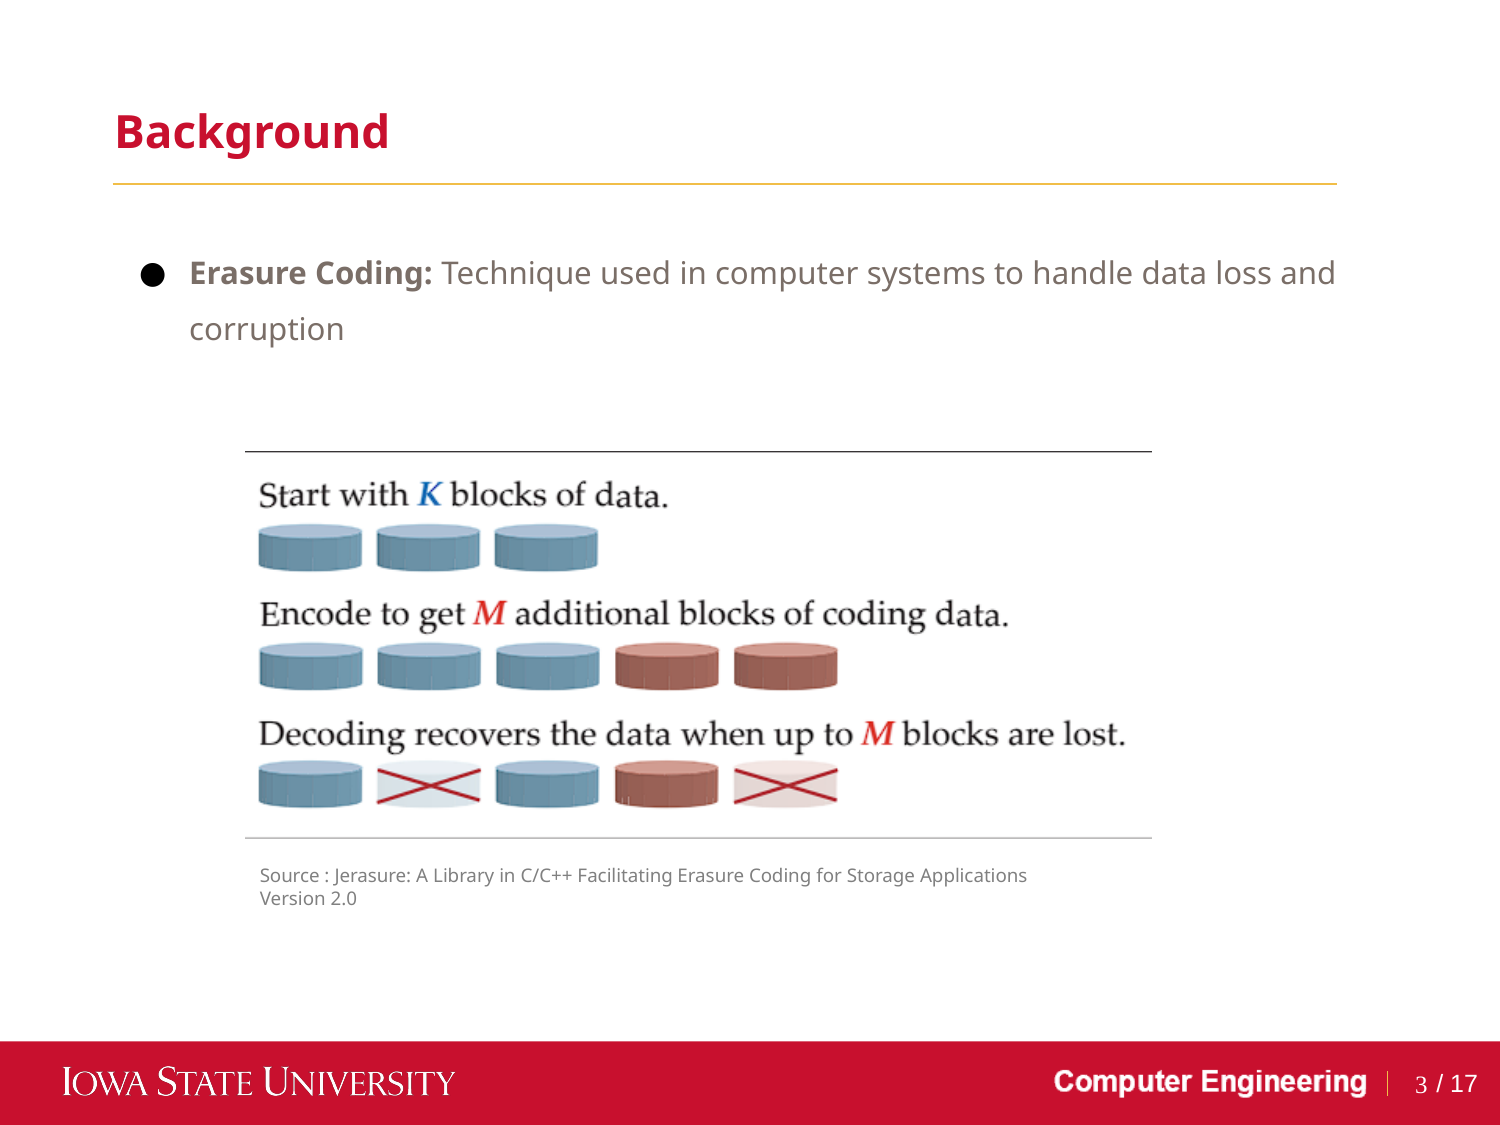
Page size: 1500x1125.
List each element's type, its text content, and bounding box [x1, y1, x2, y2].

text_box Source : Jerasure: A Library in C/C++ Facilitating Erasure Coding for Storage Applications Version 2.0 [245, 856, 1066, 917]
picture [893, 1046, 1378, 1111]
picture [62, 1066, 456, 1100]
picture [244, 451, 1152, 840]
text_box Background [99, 95, 937, 167]
text_box / 17 [1421, 1060, 1500, 1105]
text_box Erasure Coding: Technique used in computer systems to handle data loss and corruption [99, 226, 1363, 355]
